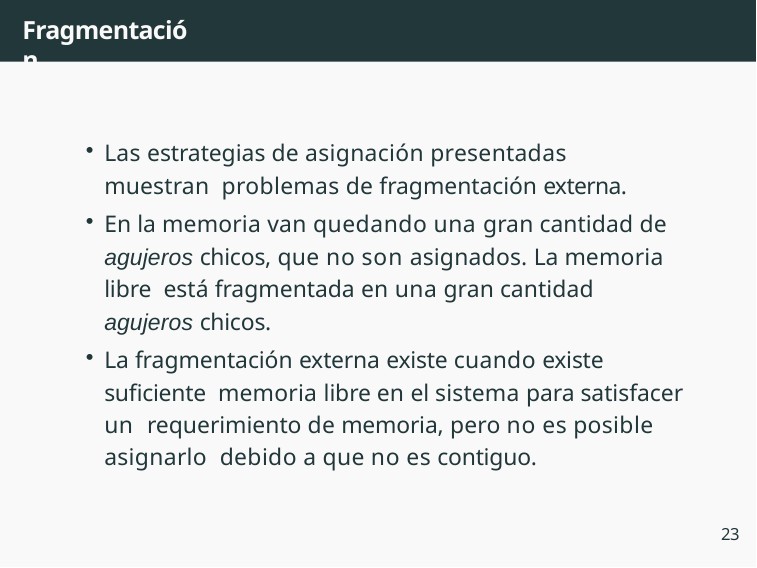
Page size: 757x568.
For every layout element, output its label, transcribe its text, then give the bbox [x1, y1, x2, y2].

text_box Las estrategias de asignación presentadas muestran problemas de fragmentación externa. En la memoria van quedando una gran cantidad de agujeros chicos, que no son asignados. La memoria libre está fragmentada en una gran cantidad agujeros chicos. La fragmentación externa existe cuando existe suficiente memoria libre en el sistema para satisfacer un requerimiento de memoria, pero no es posible asignarlo debido a que no es contiguo. [83, 132, 687, 471]
title Fragmentación [20, 12, 192, 110]
text_box 23 [712, 520, 743, 544]
